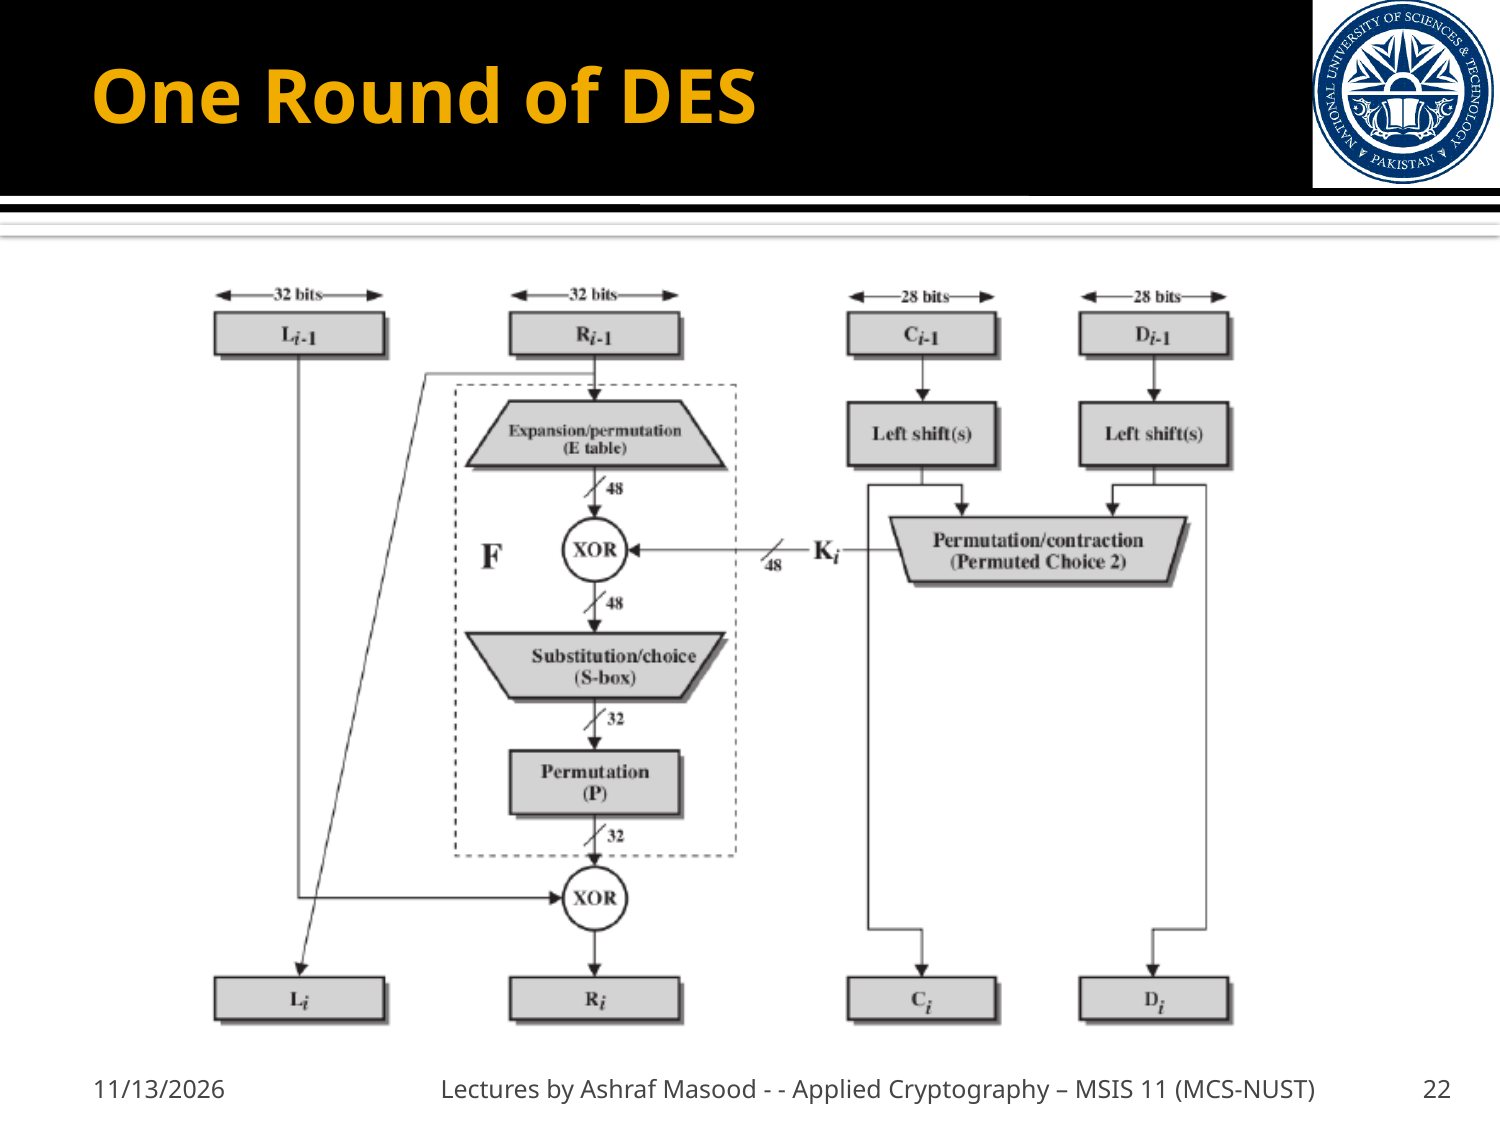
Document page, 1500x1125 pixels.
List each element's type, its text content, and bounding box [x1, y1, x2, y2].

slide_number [75, 1062, 425, 1108]
footer Lectures by Ashraf Masood - - Applied Cryptography – MSIS 11 (MCS-NUST) [433, 1062, 1337, 1108]
picture [187, 257, 1260, 1050]
slide_number 22 [1345, 1062, 1467, 1108]
title One Round of DES [75, 12, 1313, 175]
picture [1312, 0, 1500, 188]
